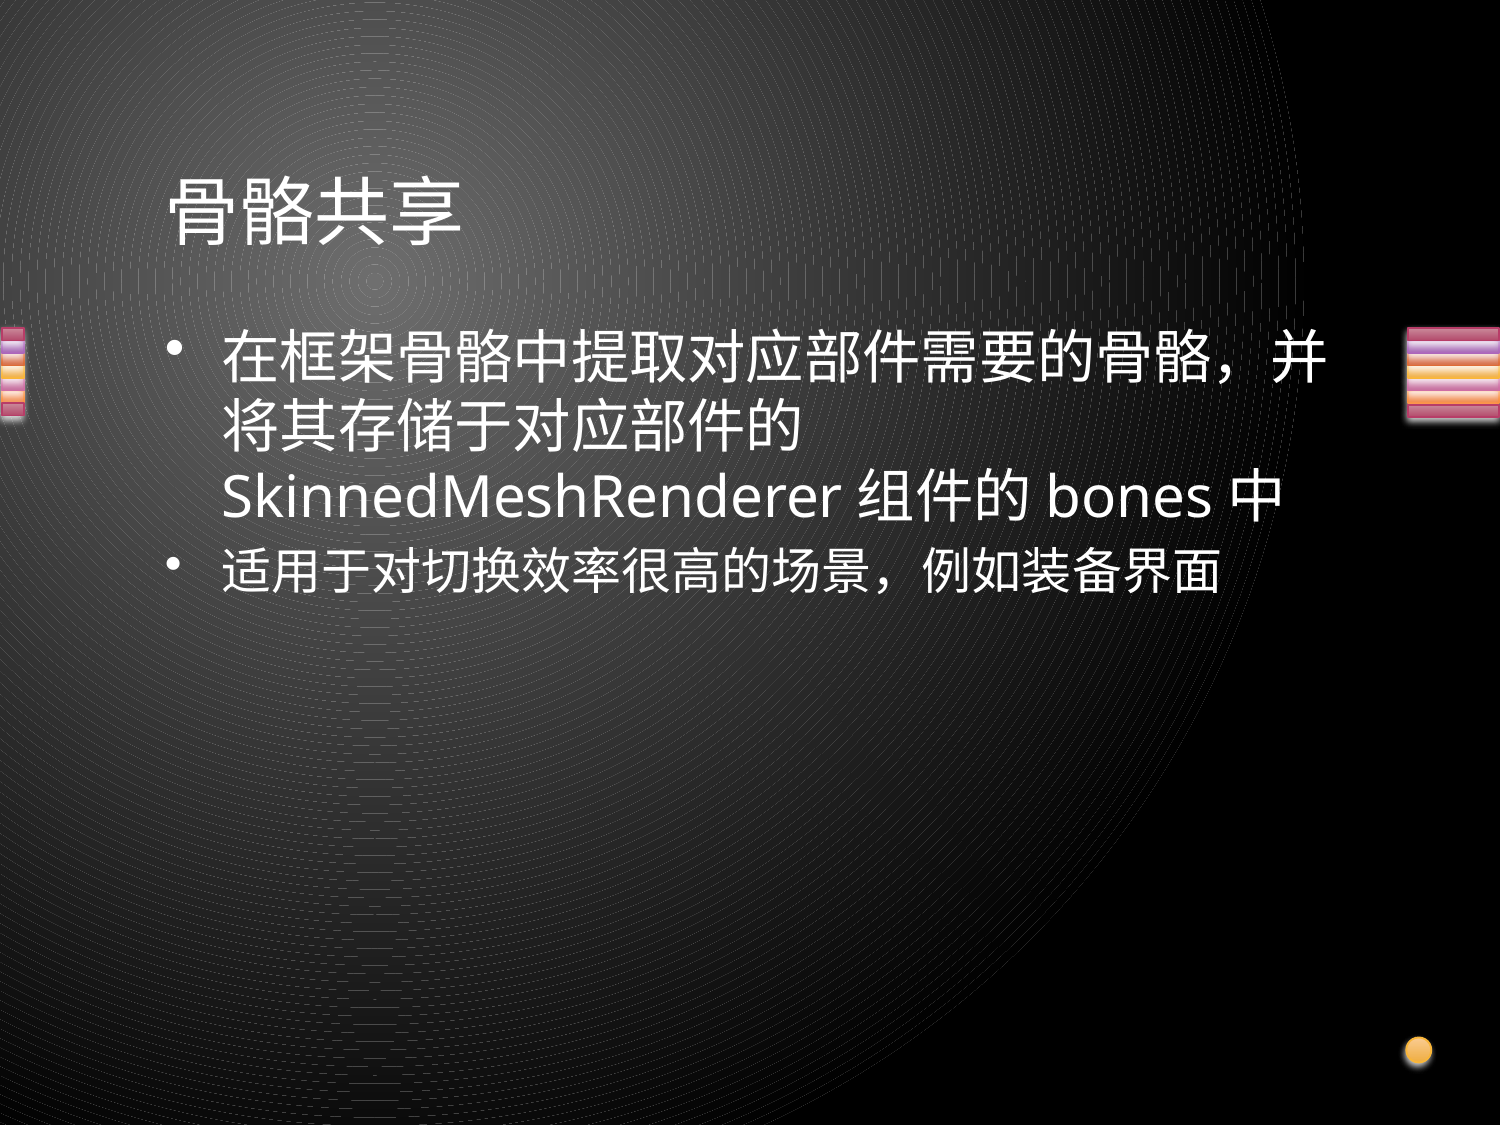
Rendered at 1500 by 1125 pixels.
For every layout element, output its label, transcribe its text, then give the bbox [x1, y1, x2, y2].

title 骨骼共享 [150, 75, 1413, 263]
list 在框架骨骼中提取对应部件需要的骨骼，并将其存储于对应部件的SkinnedMeshRenderer组件的bones中 适用于对切换效率很高的场景，例如装备界面 [150, 312, 1375, 1005]
